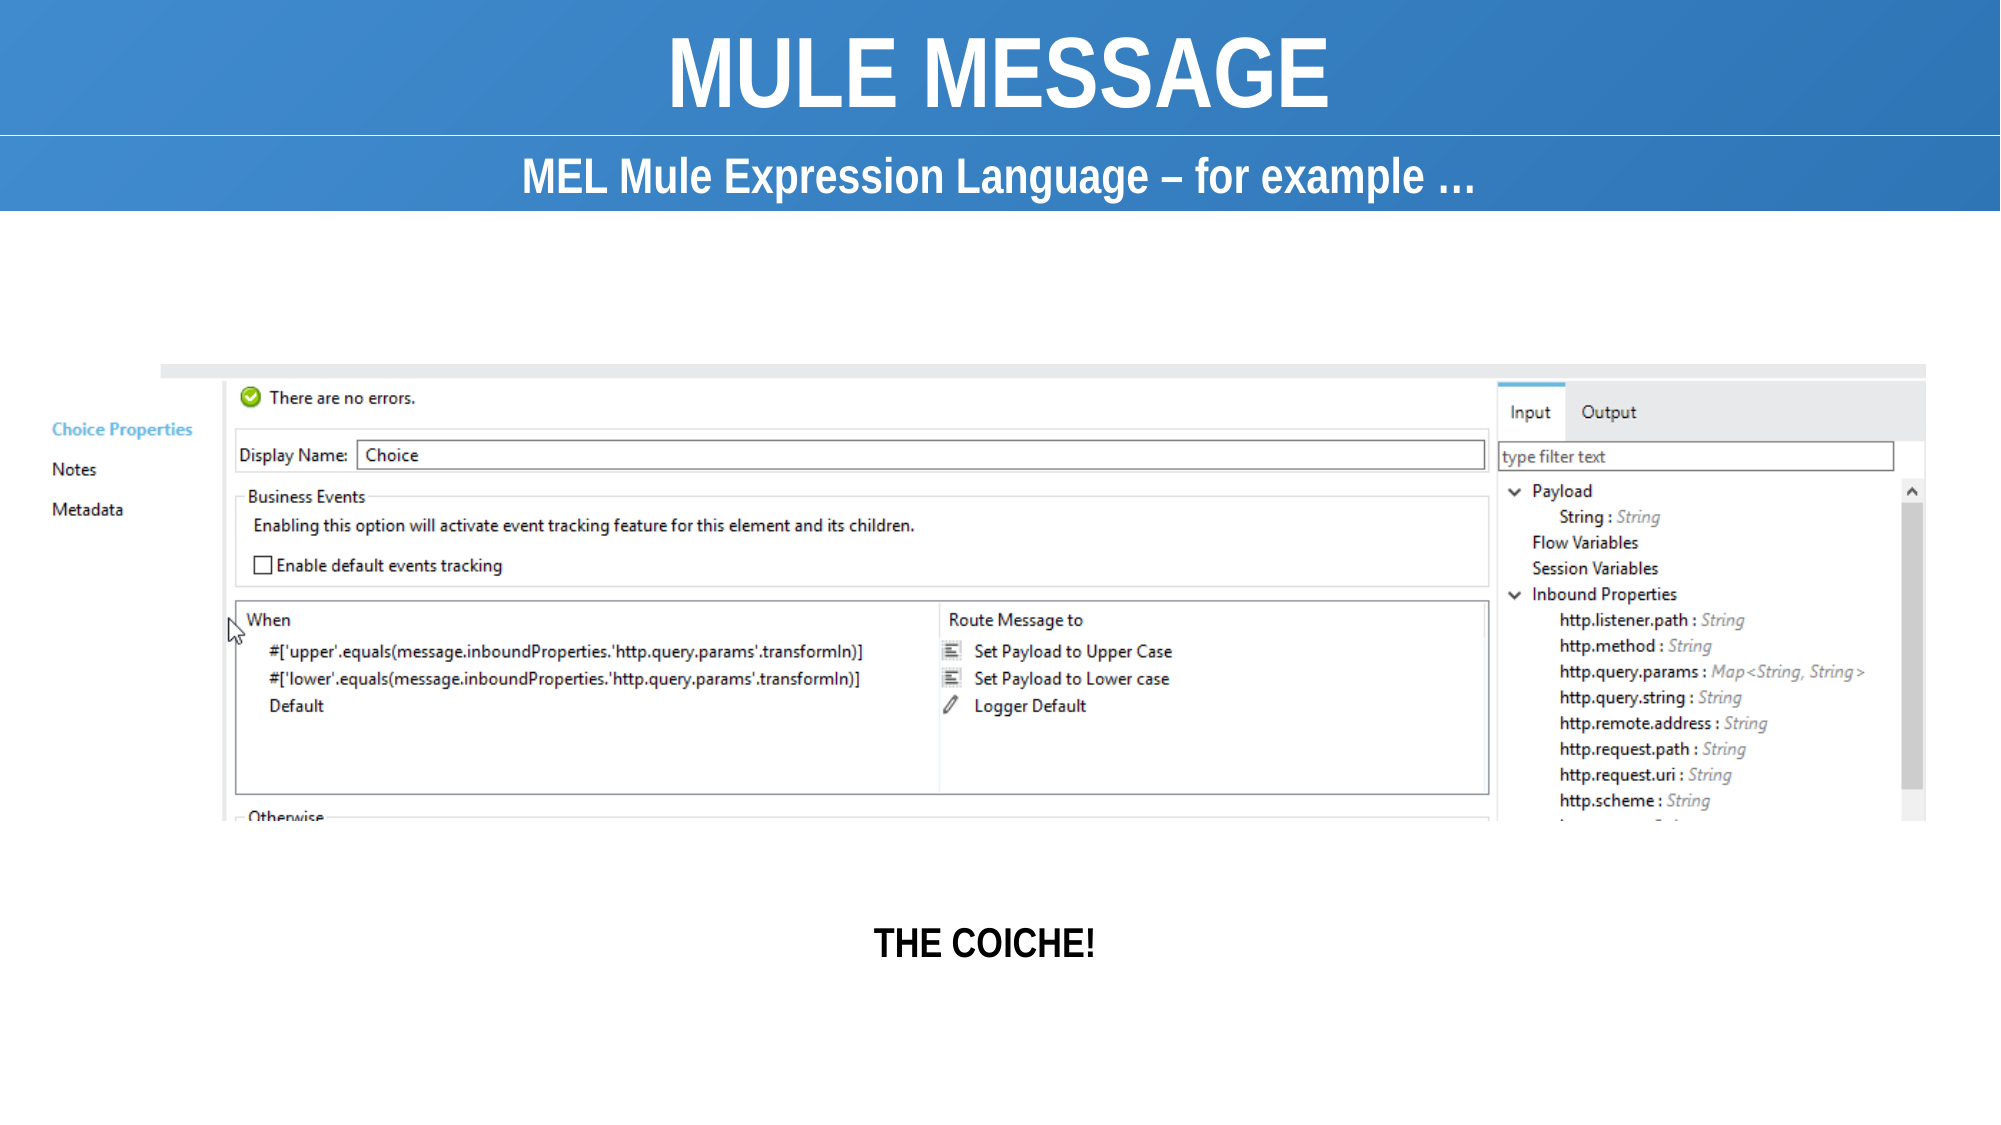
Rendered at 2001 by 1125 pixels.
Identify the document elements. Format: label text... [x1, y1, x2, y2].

picture [45, 364, 1926, 821]
text_box MEL Mule Expression Language – for example … [0, 136, 2000, 211]
text_box MULE MESSAGE [0, 0, 2000, 135]
text_box THE COICHE! [859, 907, 1112, 973]
